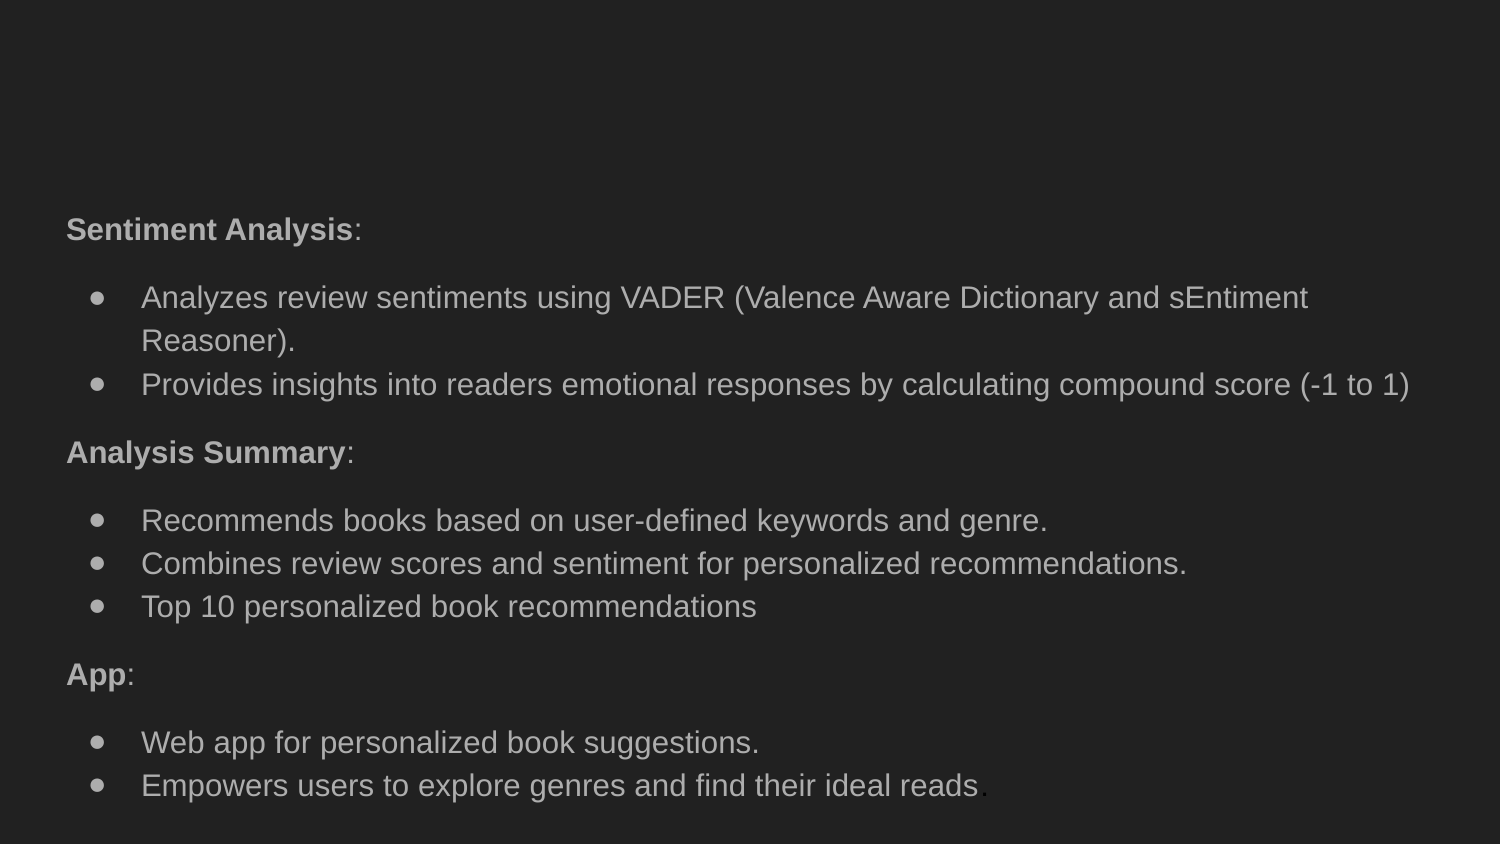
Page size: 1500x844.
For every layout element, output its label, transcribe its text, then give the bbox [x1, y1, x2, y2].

list Sentiment Analysis: Analyzes review sentiments using VADER (Valence Aware Dictionary and sEntiment Reasoner). Provides insights into readers emotional responses by calculating compound score (-1 to 1) Analysis Summary: Recommends books based on user-defined keywords and genre. Combines review scores and sentiment for personalized recommendations. Top 10 personalized book recommendations App: Web app for personalized book suggestions. Empowers users to explore genres and find their ideal reads. [51, 189, 1449, 824]
